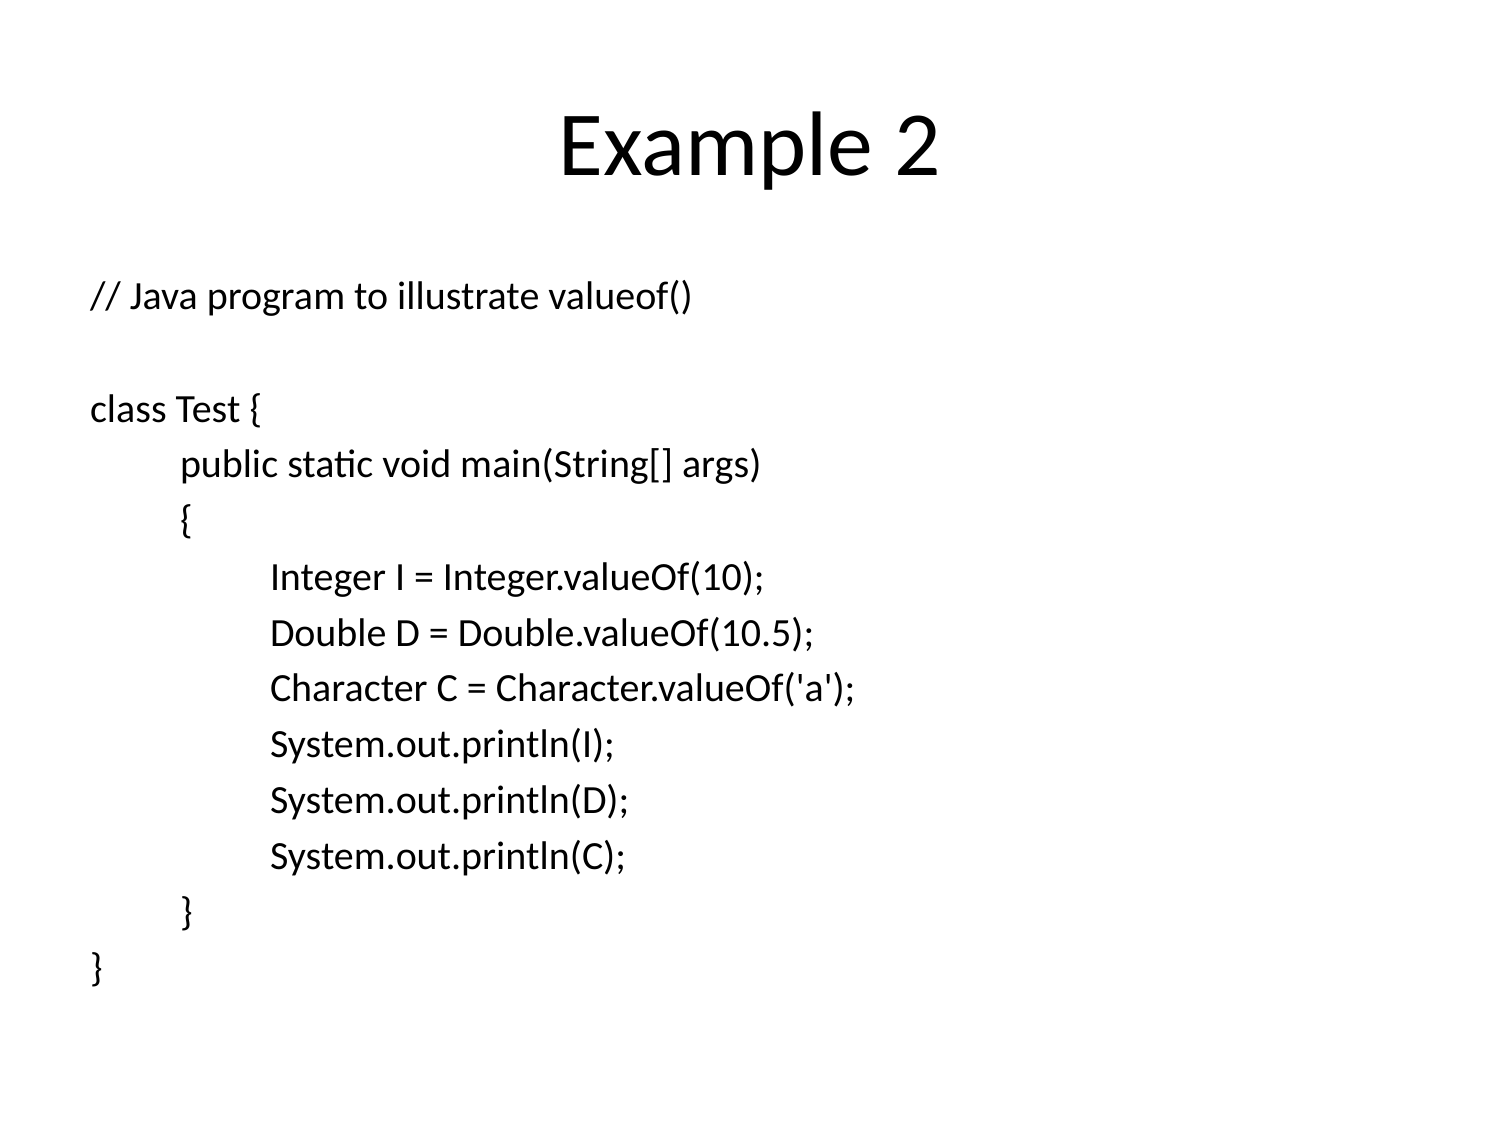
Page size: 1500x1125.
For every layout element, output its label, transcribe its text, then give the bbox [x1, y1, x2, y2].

list // Java program to illustrate valueof() class Test { public static void main(String[] args) { Integer I = Integer.valueOf(10); Double D = Double.valueOf(10.5); Character C = Character.valueOf('a'); System.out.println(I); System.out.println(D); System.out.println(C); } } [75, 262, 1425, 1005]
title Example 2 [75, 45, 1425, 233]
